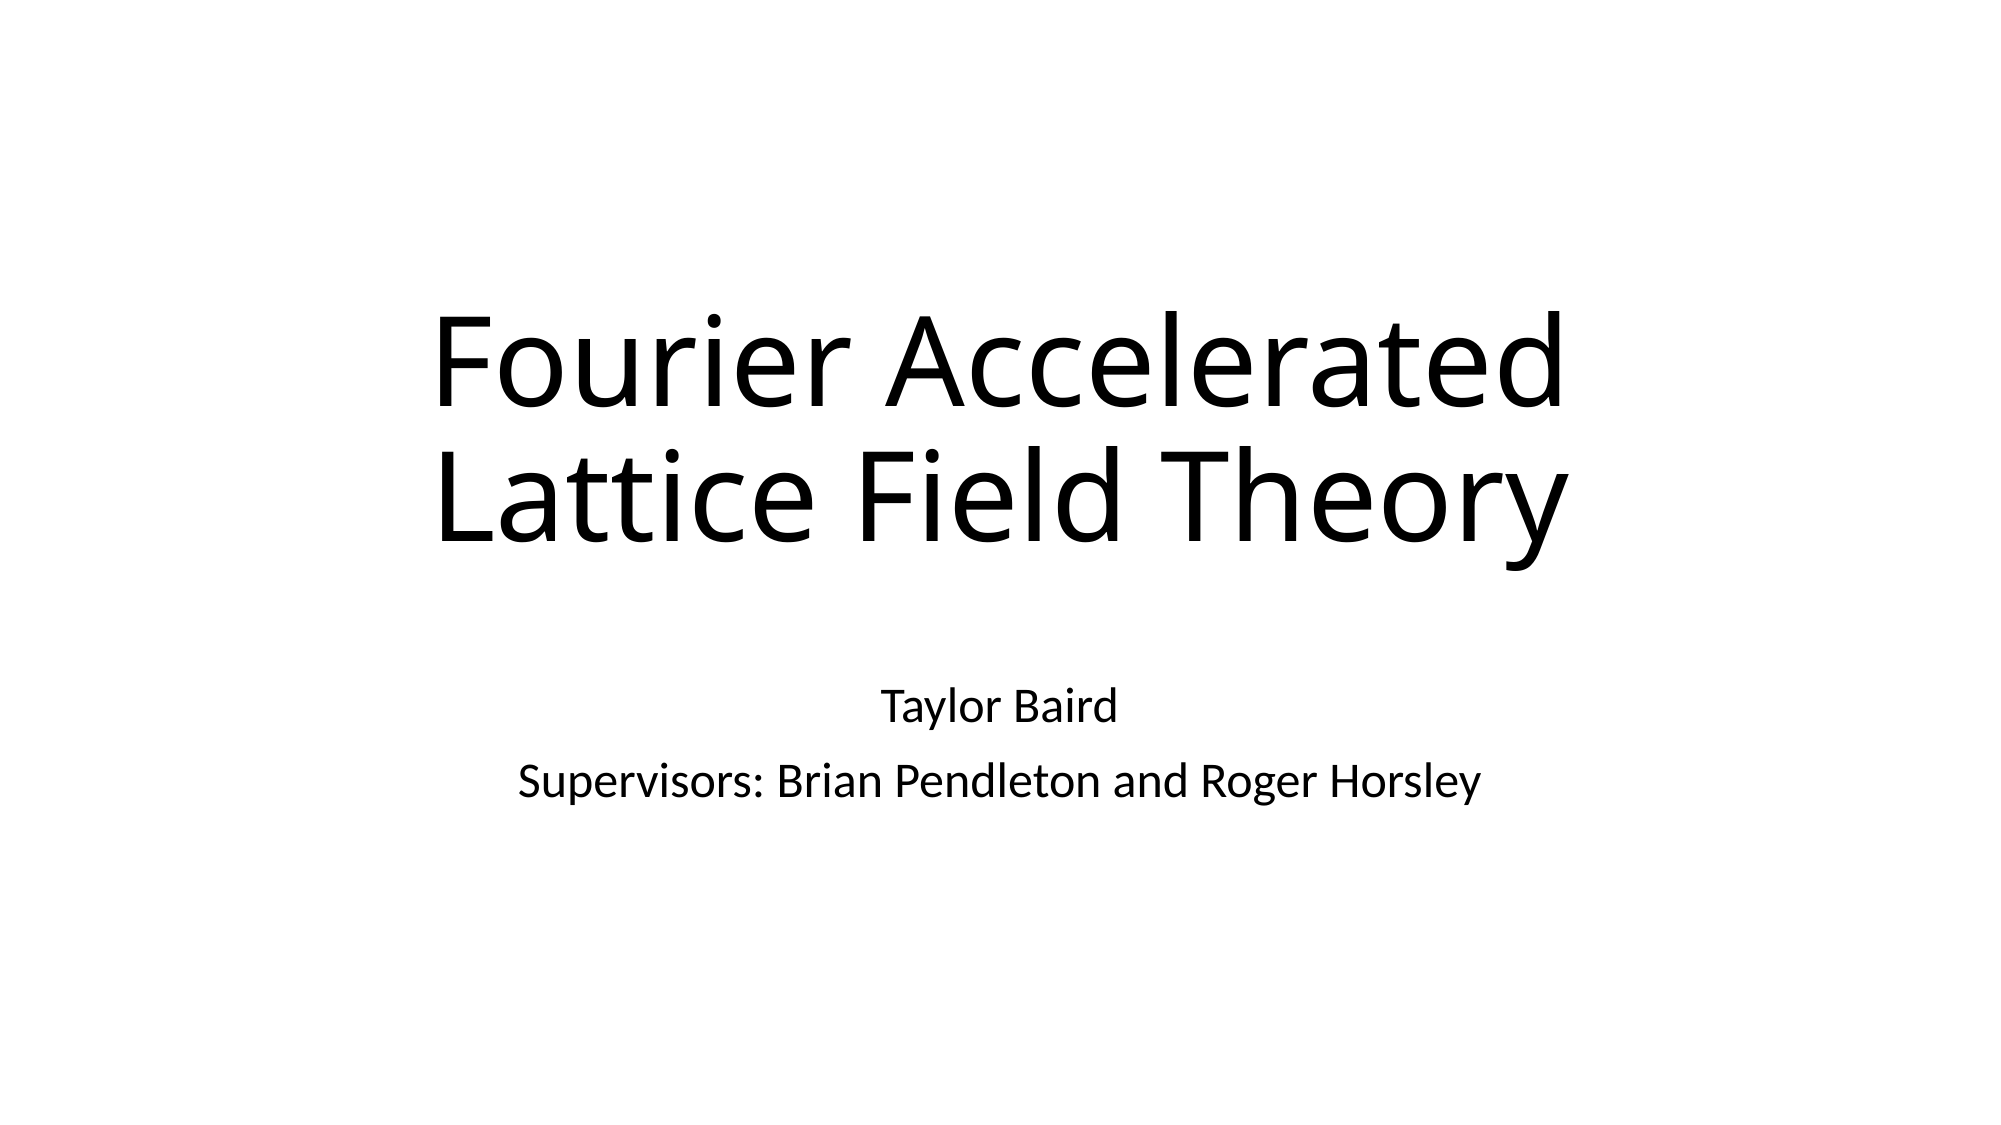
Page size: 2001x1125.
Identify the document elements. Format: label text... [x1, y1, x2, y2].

subtitle Taylor Baird Supervisors: Brian Pendleton and Roger Horsley [249, 590, 1750, 863]
title Fourier Accelerated Lattice Field Theory [249, 184, 1750, 576]
